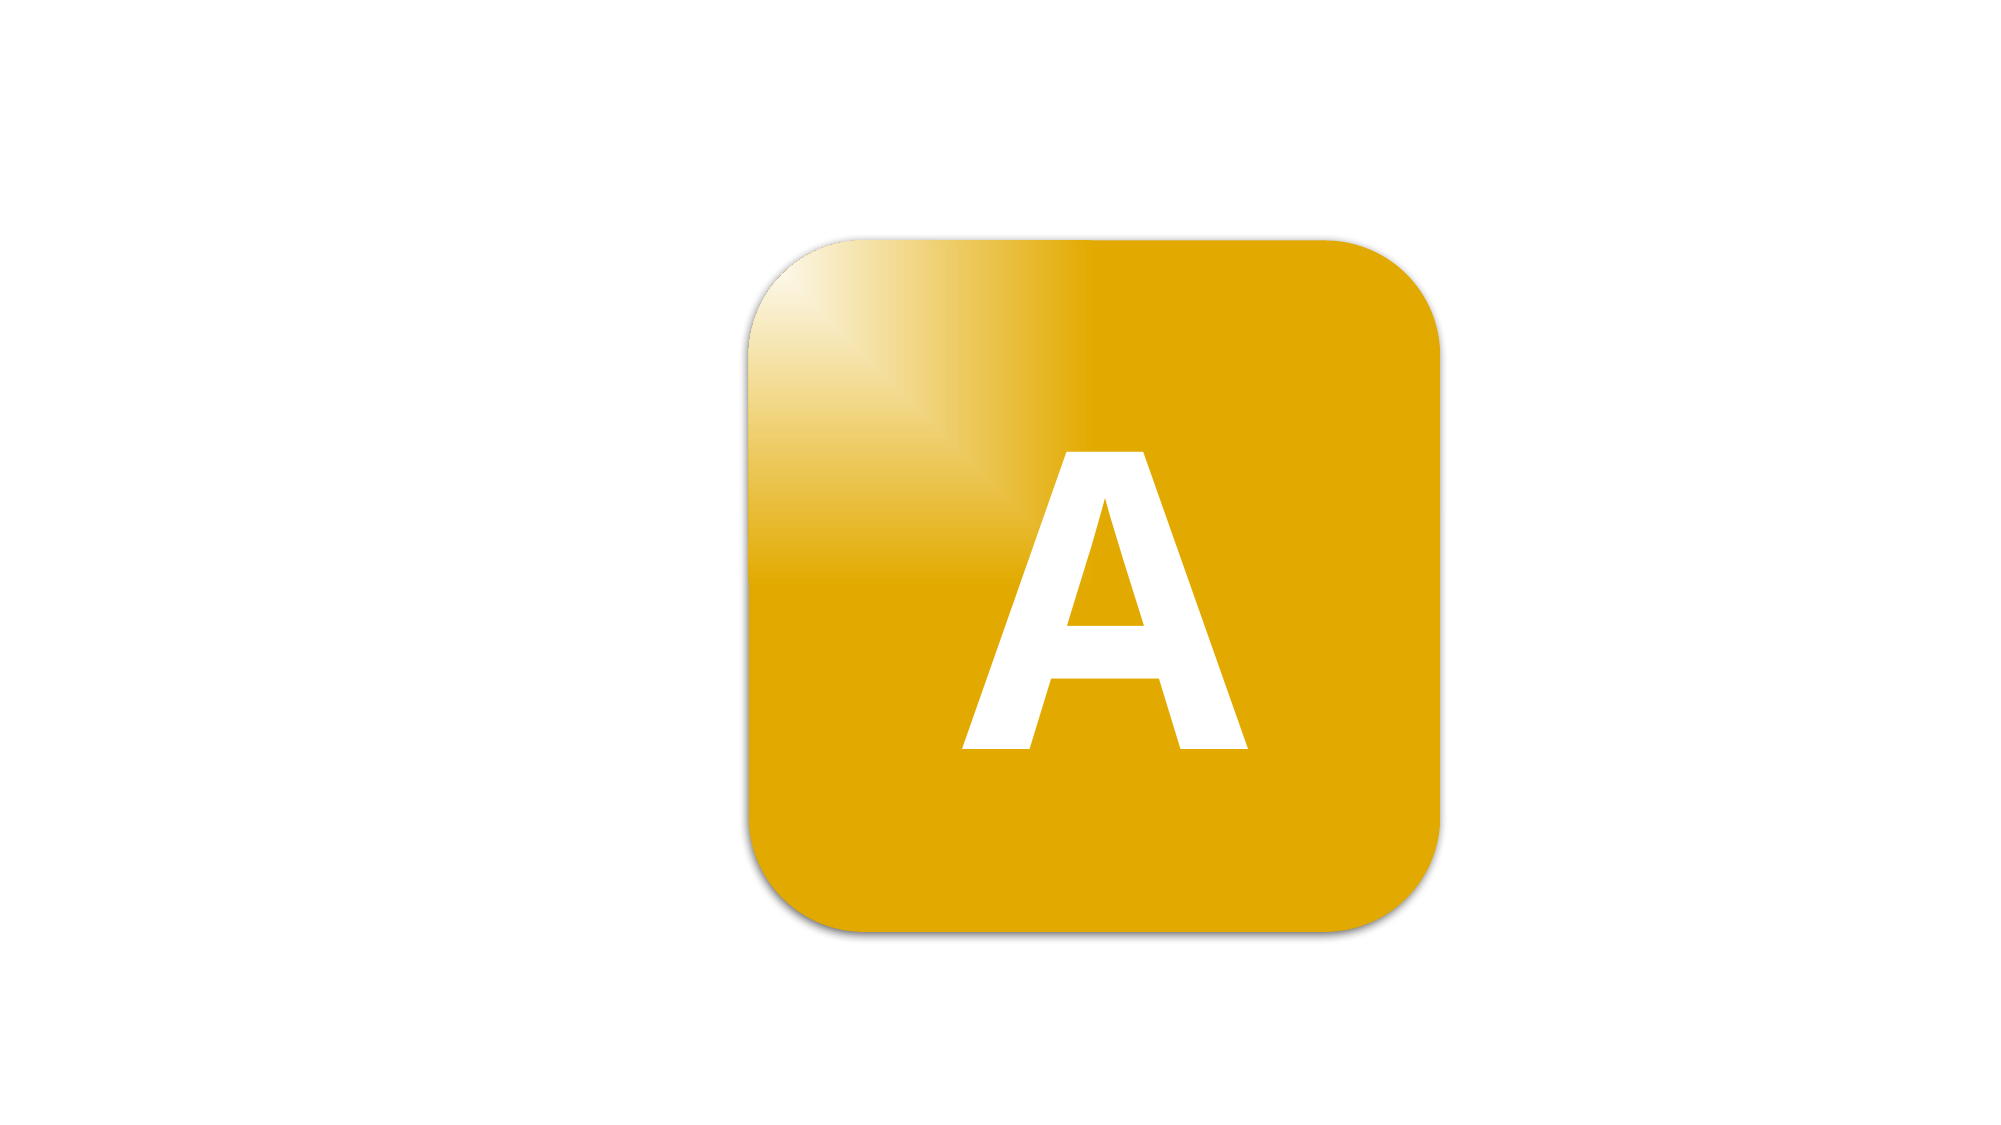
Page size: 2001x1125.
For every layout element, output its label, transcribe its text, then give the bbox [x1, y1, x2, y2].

text_box A [948, 327, 1241, 840]
text_box [748, 240, 1441, 932]
